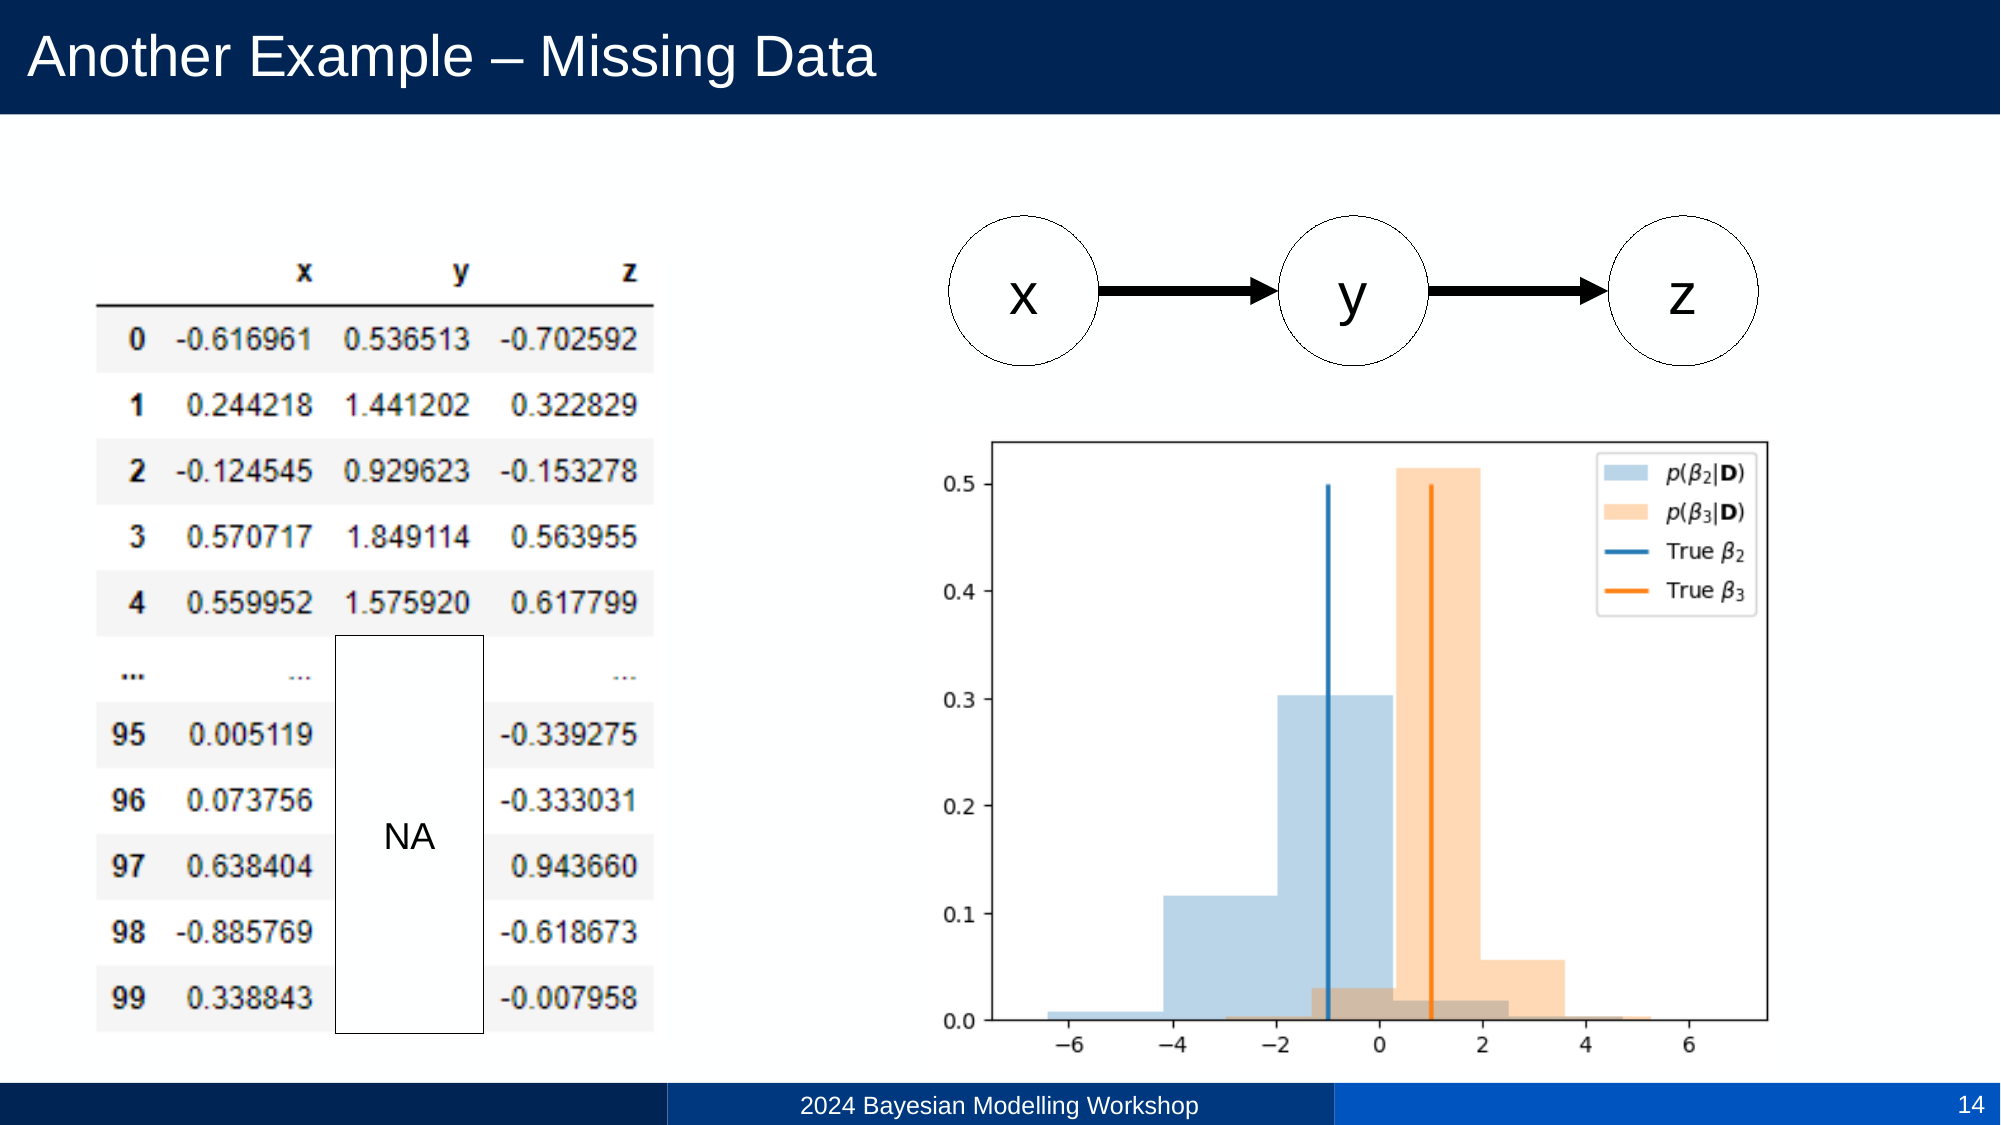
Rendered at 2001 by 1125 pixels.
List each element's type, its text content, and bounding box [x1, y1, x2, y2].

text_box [948, 215, 1759, 366]
picture [92, 256, 662, 1040]
title Another Example – Missing Data [12, 6, 1984, 108]
picture [926, 426, 1781, 1073]
